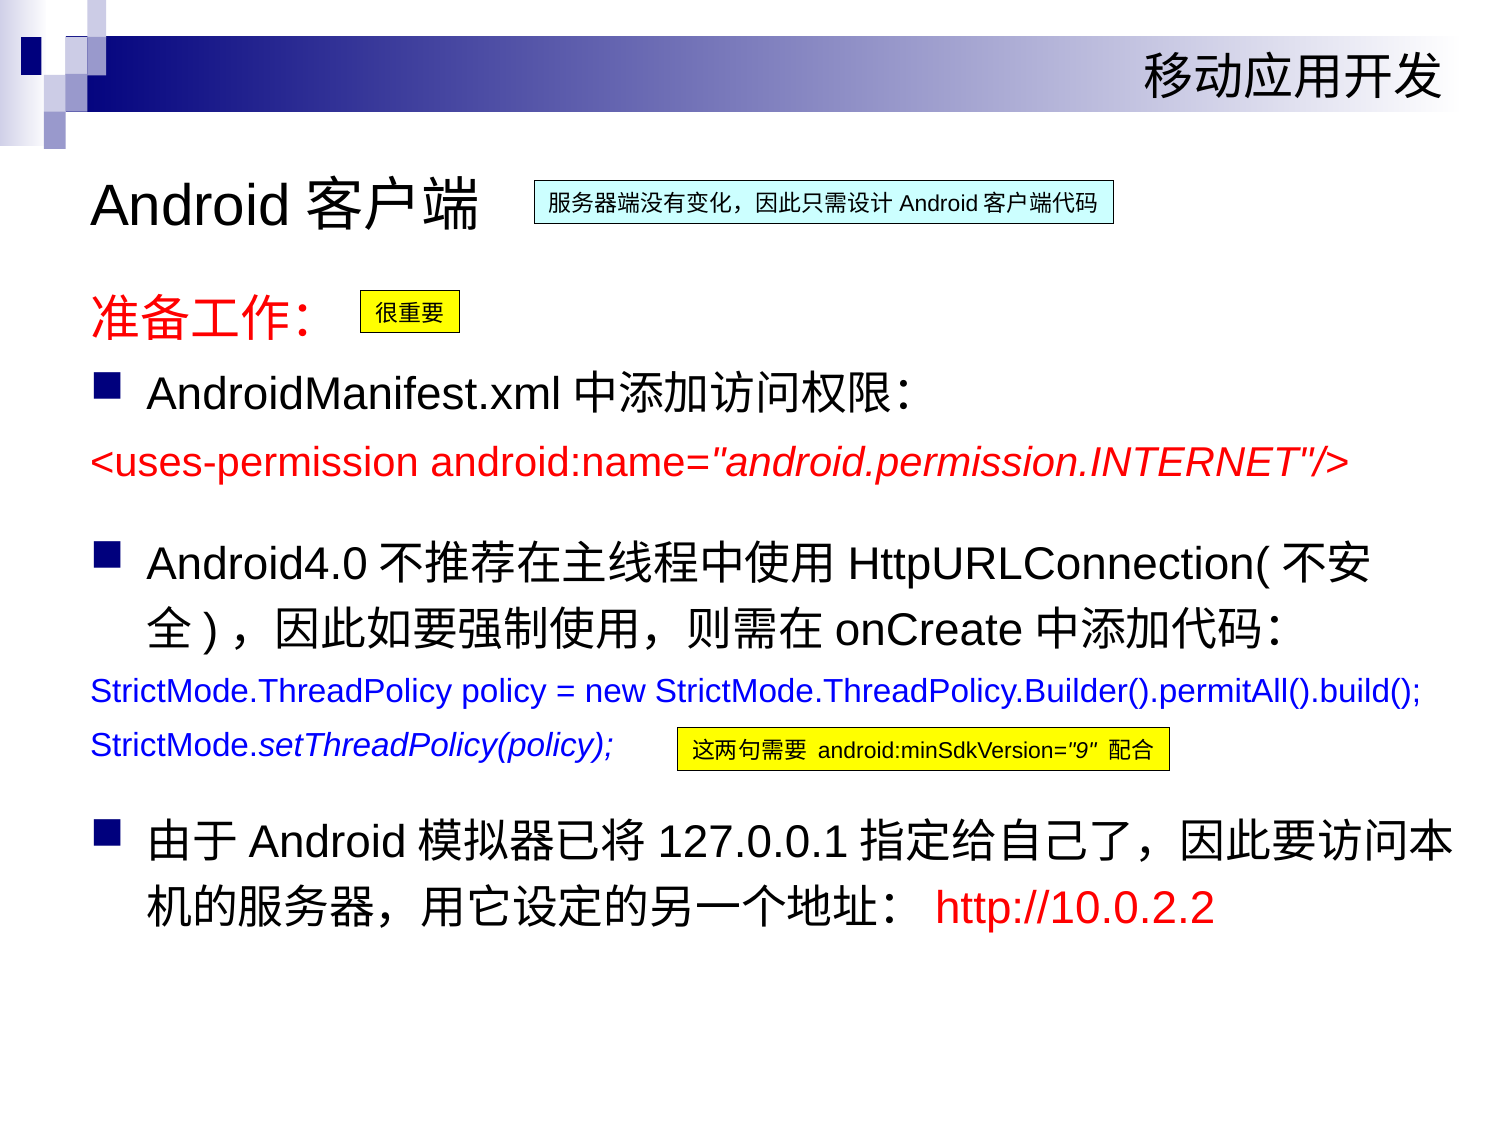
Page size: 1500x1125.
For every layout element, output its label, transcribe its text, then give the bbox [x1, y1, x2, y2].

list 准备工作： AndroidManifest.xml中添加访问权限： <uses-permission android:name="android.permission.INTERNET"/> Android4.0不推荐在主线程中使用HttpURLConnection(不安全)，因此如要强制使用，则需在onCreate中添加代码： StrictMode.ThreadPolicy policy = new StrictMode.ThreadPolicy.Builder().permitAll().build(); StrictMode.setThreadPolicy(policy); 由于Android模拟器已将127.0.0.1指定给自己了，因此要访问本机的服务器，用它设定的另一个地址：http://10.0.2.2 [75, 267, 1471, 1000]
text_box 很重要 [360, 290, 460, 333]
text_box 这两句需要 android:minSdkVersion="9" 配合 [677, 727, 1170, 771]
title Android客户端 [75, 149, 1425, 256]
text_box 服务器端没有变化，因此只需设计Android客户端代码 [534, 180, 1114, 224]
